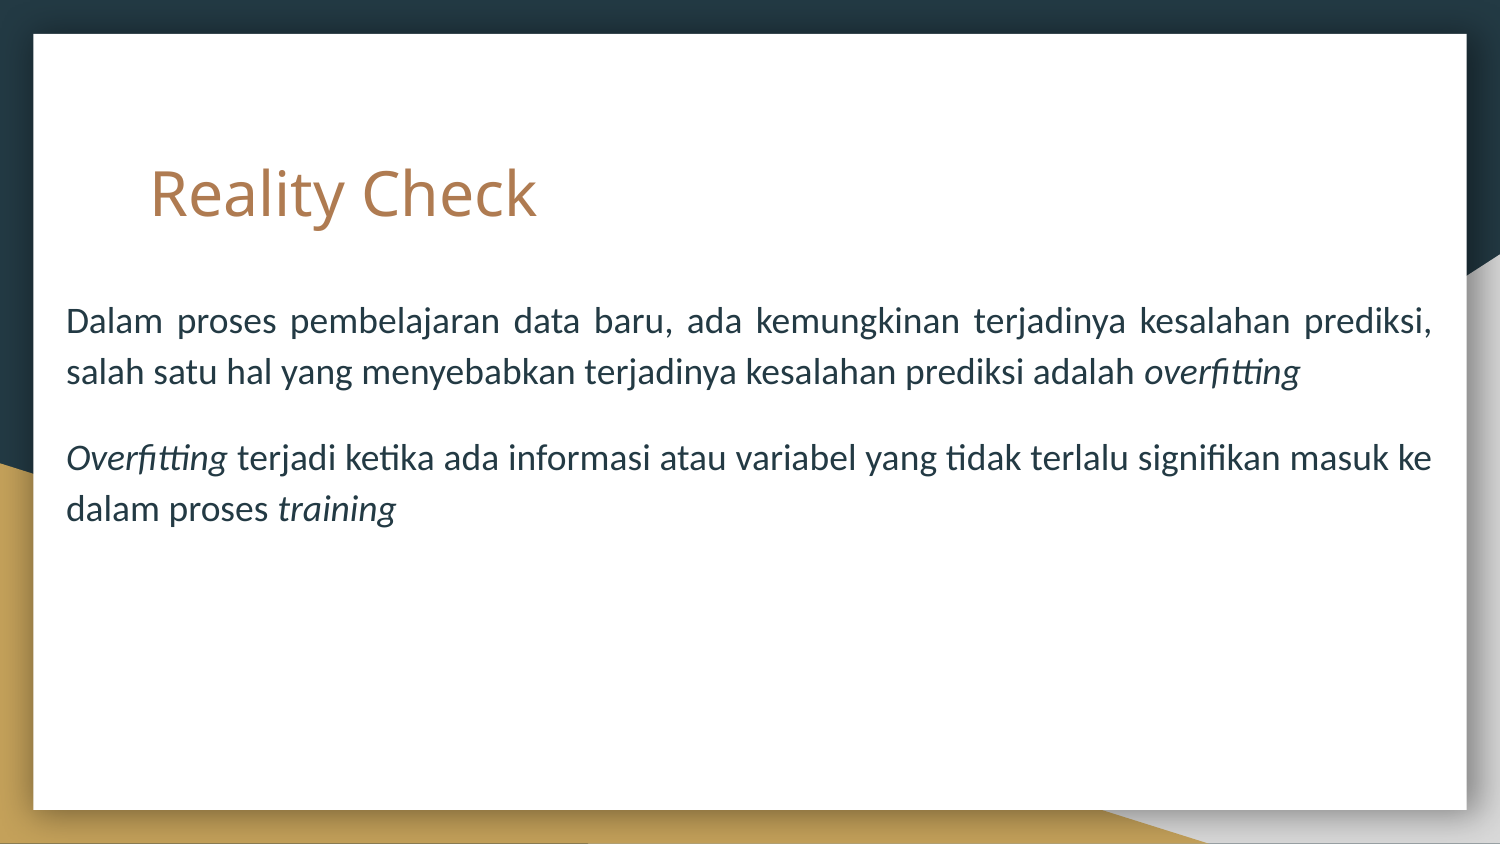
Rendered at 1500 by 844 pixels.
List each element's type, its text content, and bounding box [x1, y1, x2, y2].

list Dalam proses pembelajaran data baru, ada kemungkinan terjadinya kesalahan prediksi, salah satu hal yang menyebabkan terjadinya kesalahan prediksi adalah overfitting Overfitting terjadi ketika ada informasi atau variabel yang tidak terlalu signifikan masuk ke dalam proses training [51, 274, 1449, 619]
title Reality Check [134, 138, 1366, 274]
